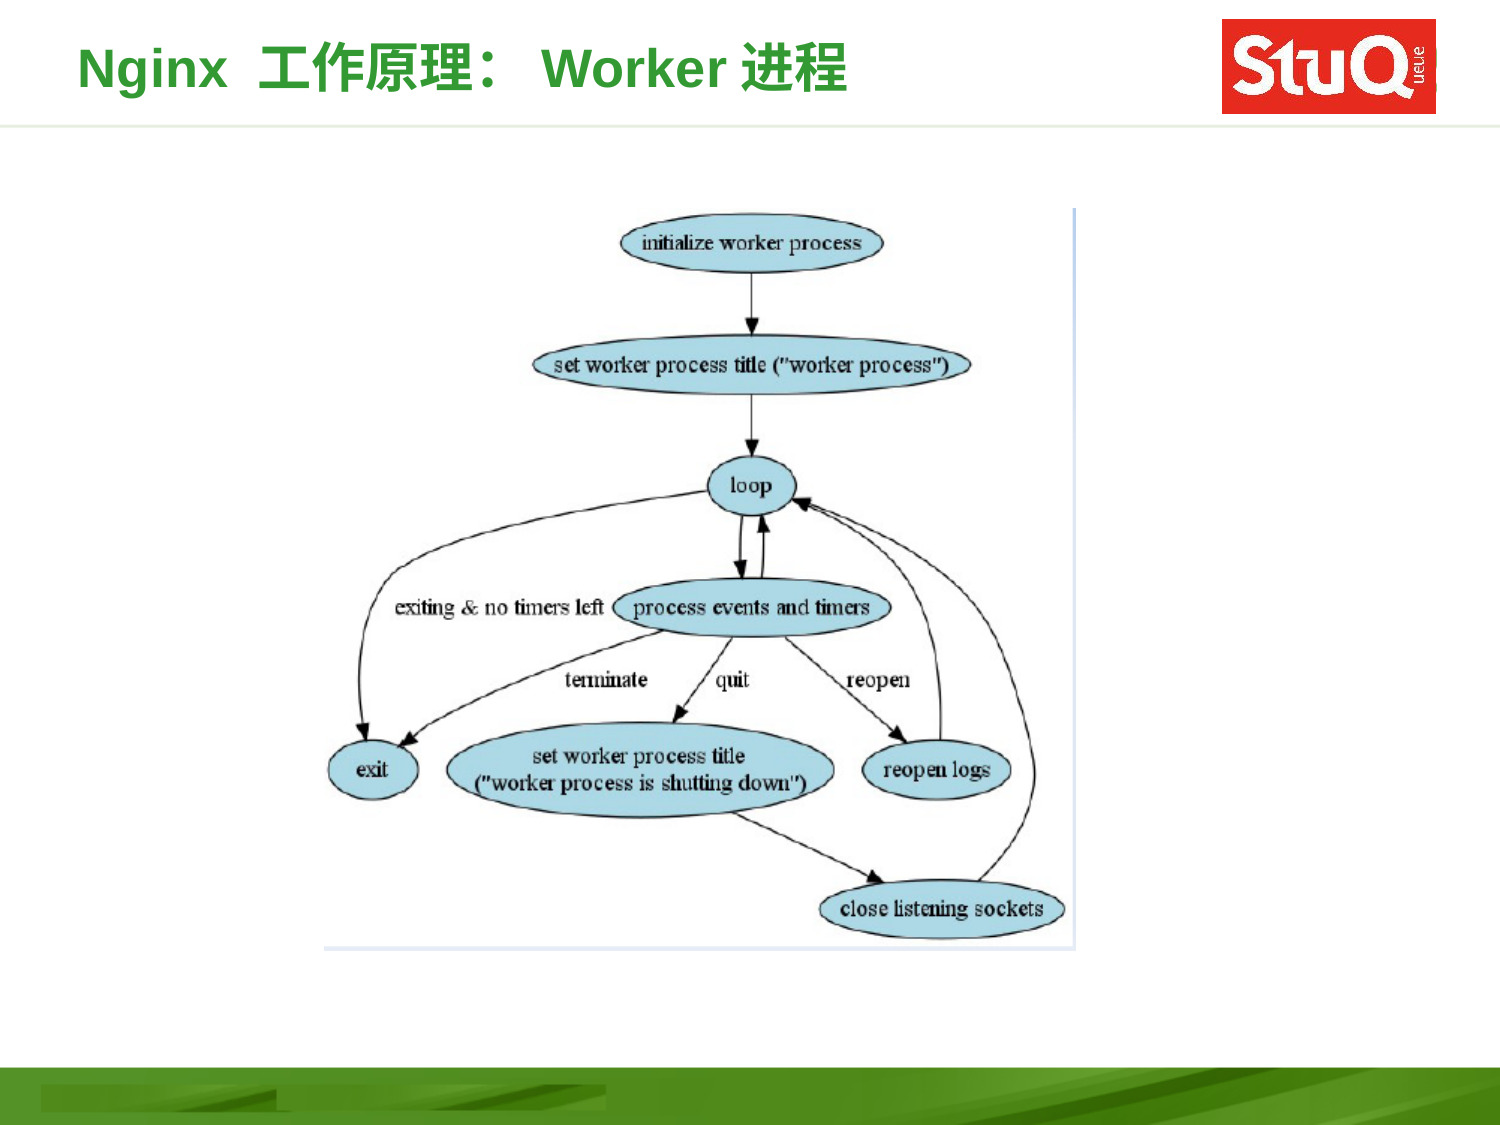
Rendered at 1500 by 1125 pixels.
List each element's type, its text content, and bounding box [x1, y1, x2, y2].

picture [0, 0, 1500, 1125]
text_box [25, 0, 781, 370]
title Nginx 工作原理：Worker进程 [781, 18, 1223, 114]
